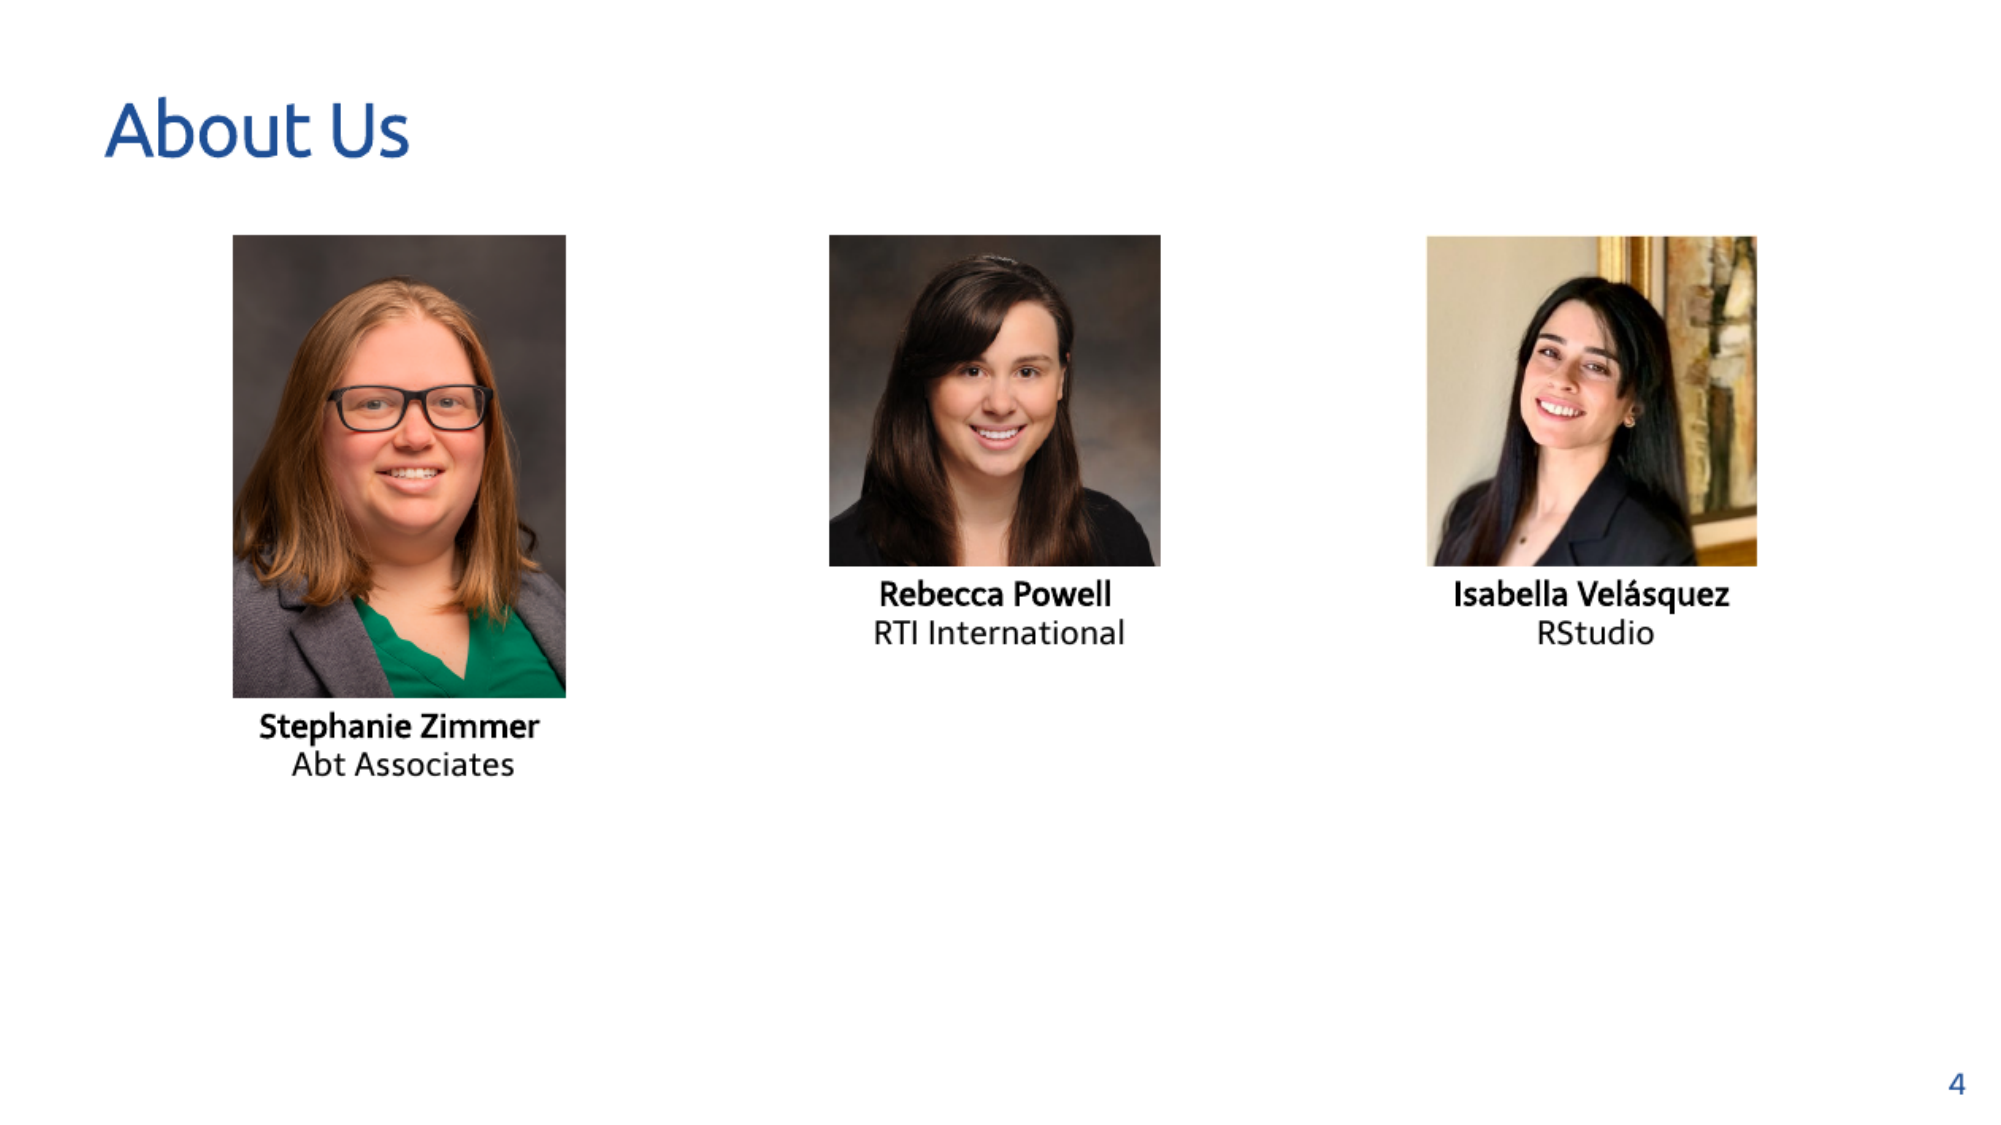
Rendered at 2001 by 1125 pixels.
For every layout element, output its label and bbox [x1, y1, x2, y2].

list [0, 0, 2000, 1125]
